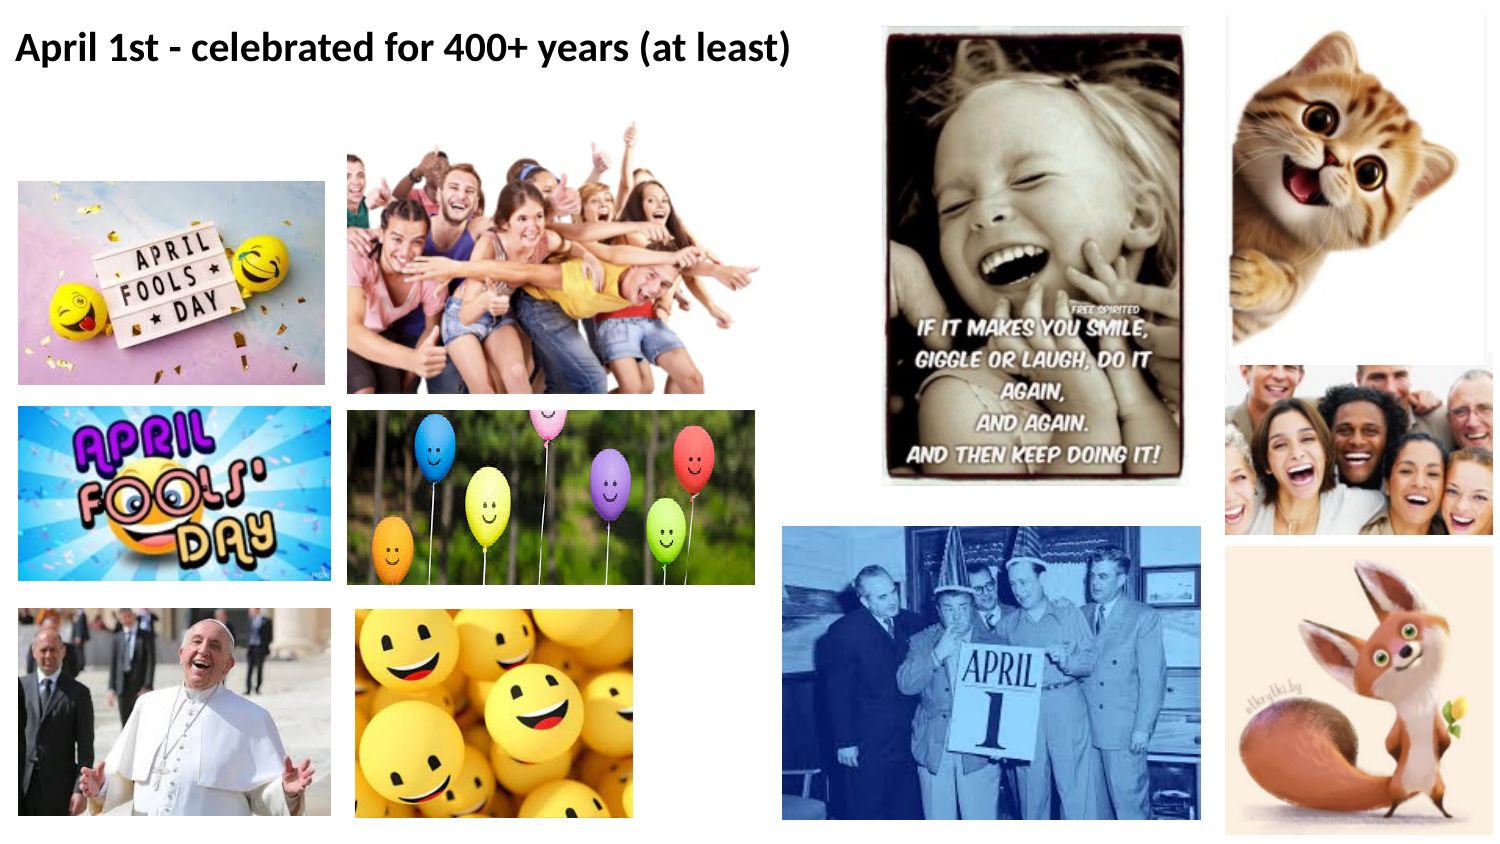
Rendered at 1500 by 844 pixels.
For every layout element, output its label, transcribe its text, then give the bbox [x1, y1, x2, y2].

picture [1225, 15, 1493, 535]
picture [1225, 546, 1493, 835]
picture [18, 607, 331, 816]
picture [355, 609, 633, 818]
picture [347, 409, 755, 585]
picture [347, 114, 763, 394]
text_box April 1st - celebrated for 400+ years (at least) [0, 4, 869, 85]
picture [18, 405, 331, 581]
picture [781, 525, 1202, 821]
picture [882, 26, 1189, 487]
picture [18, 181, 325, 385]
